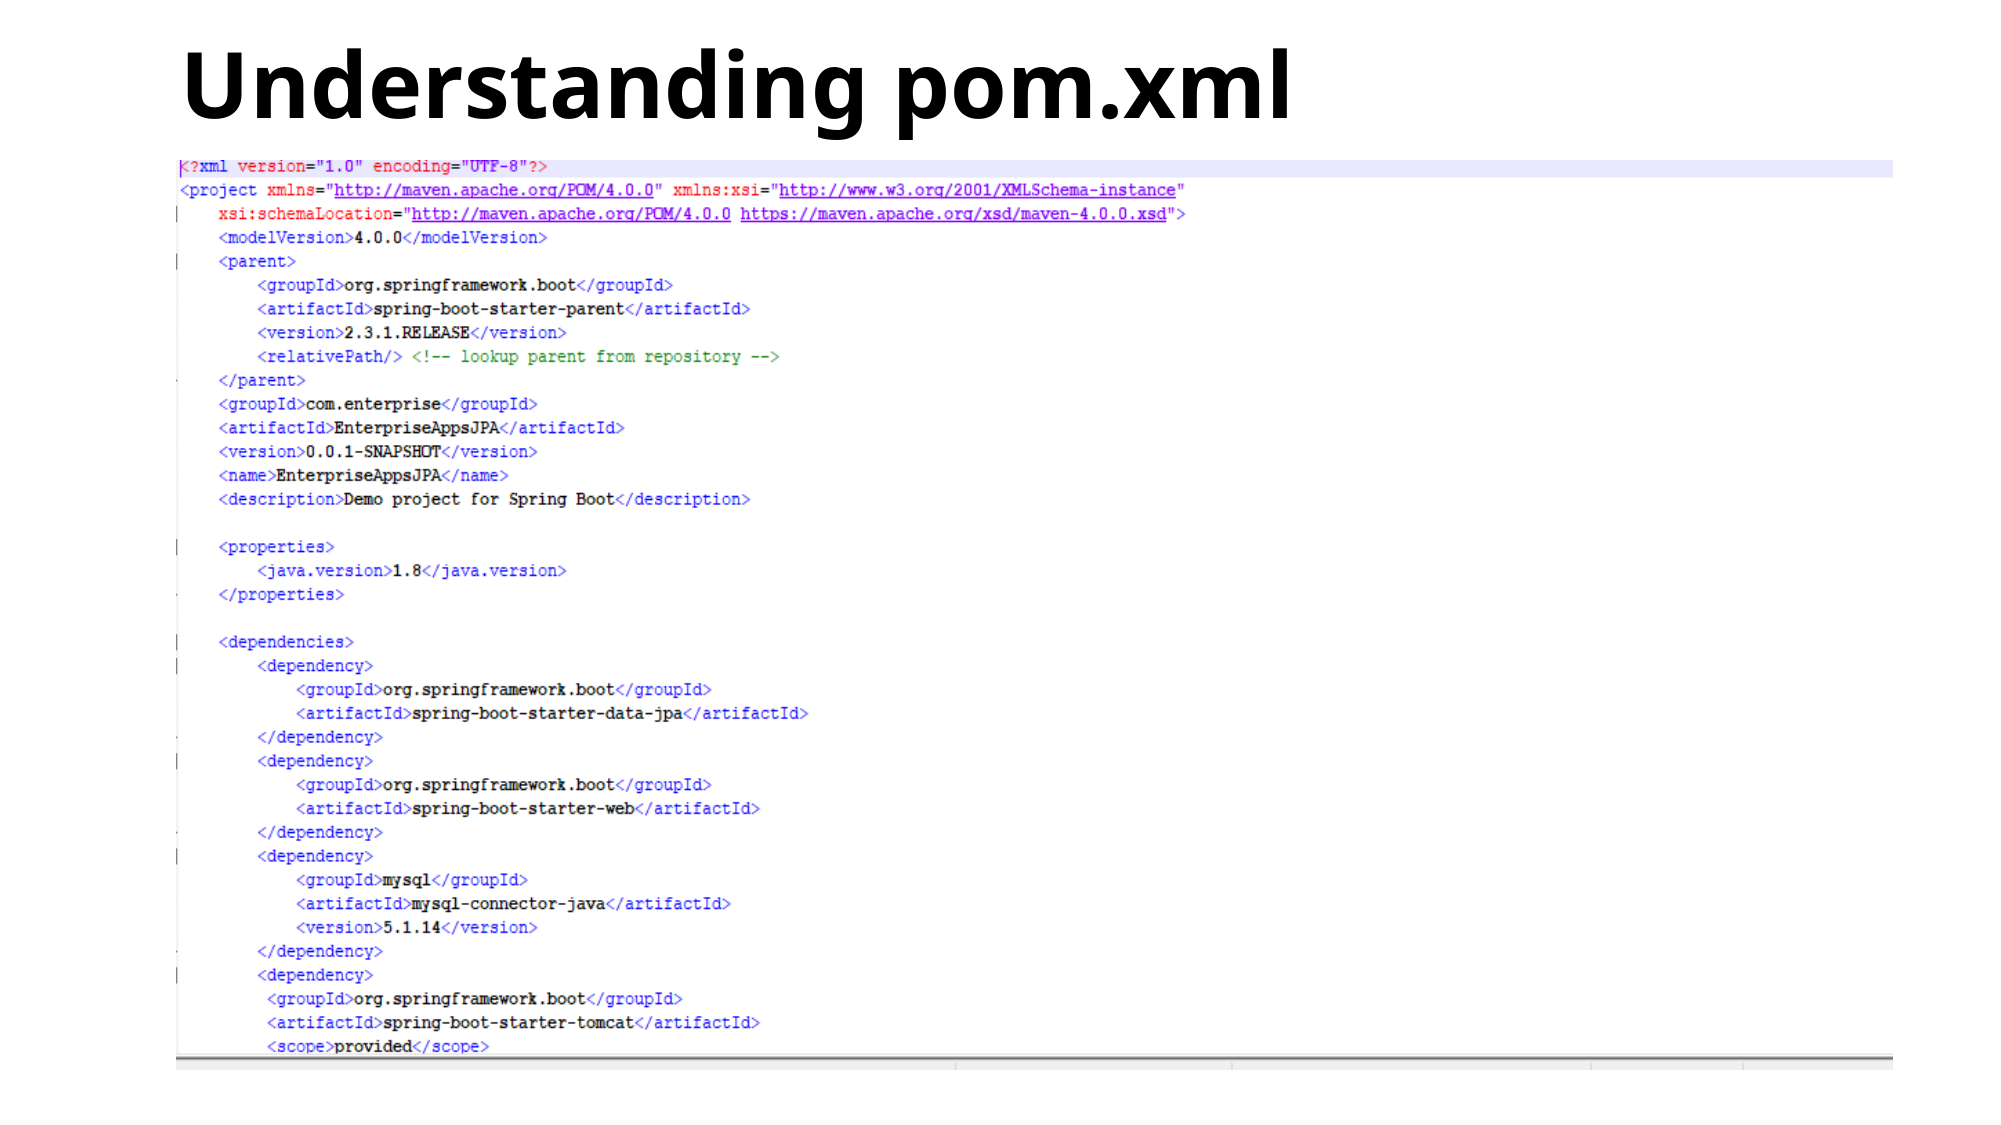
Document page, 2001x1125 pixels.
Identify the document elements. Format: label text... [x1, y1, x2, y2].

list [175, 160, 1893, 1070]
title Understanding pom.xml [165, 0, 1891, 198]
